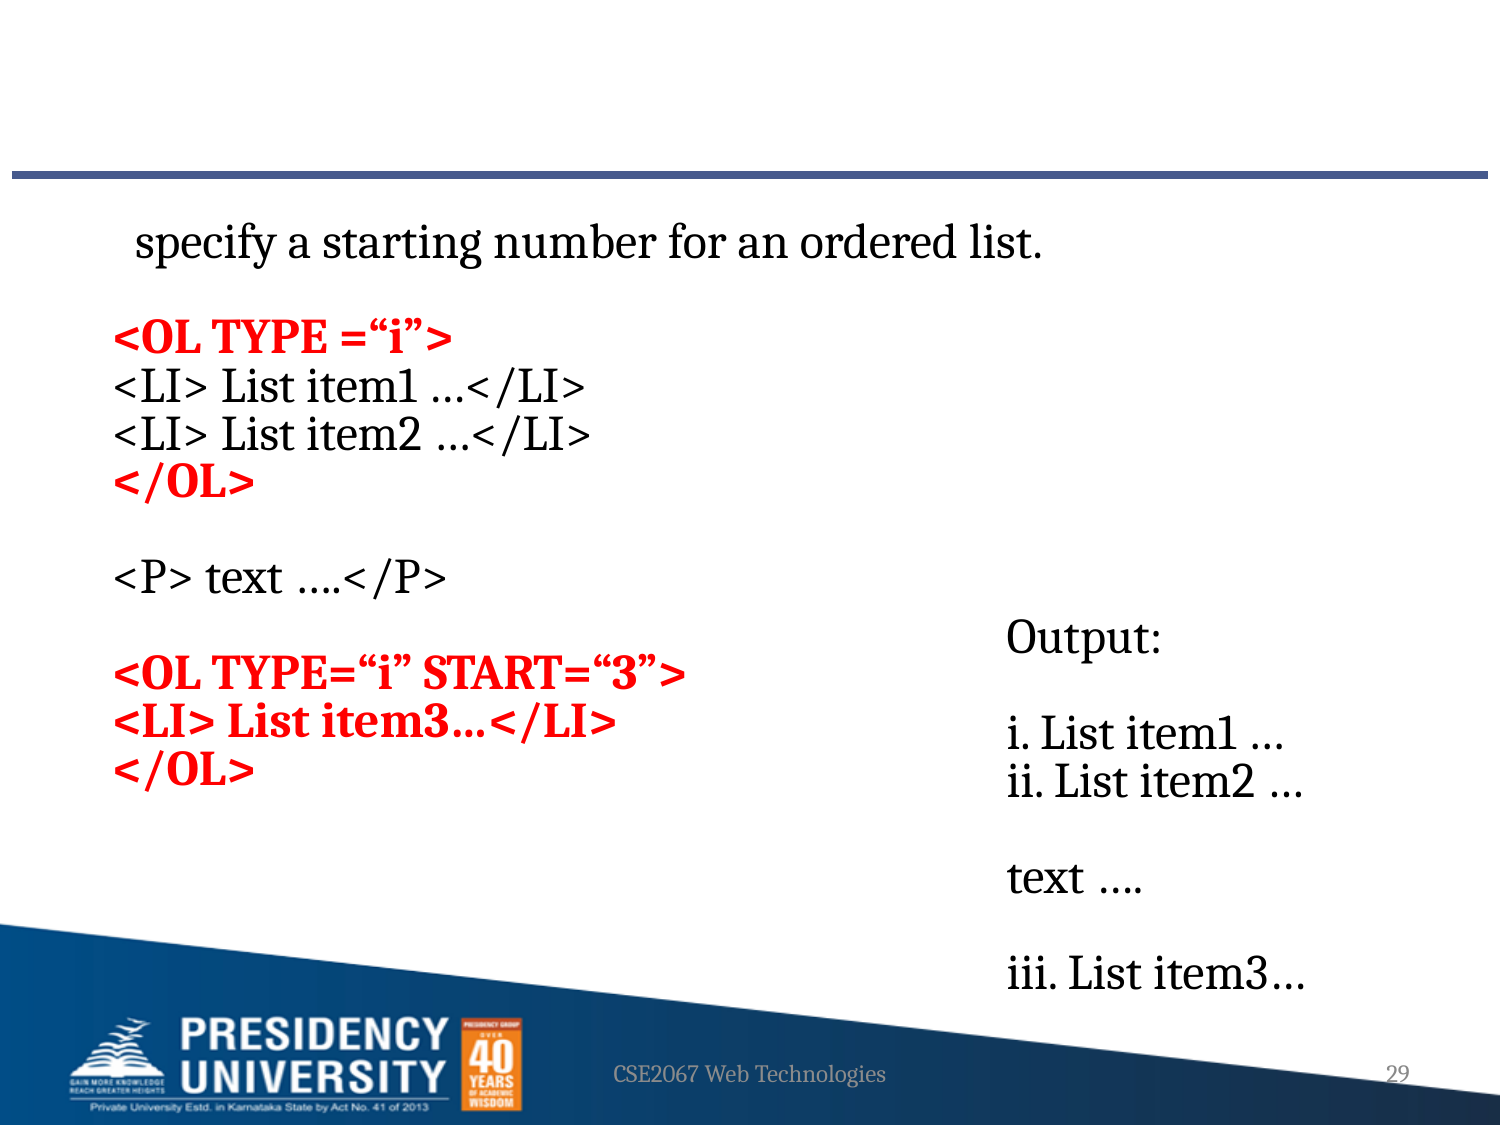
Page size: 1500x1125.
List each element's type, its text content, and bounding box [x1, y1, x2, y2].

slide_number 29 [1074, 1042, 1425, 1103]
text_box specify a starting number for an ordered list. <OL TYPE =“i”> <LI> List item1 …</LI> <LI> List item2 …</LI> </OL> <P> text ….</P> <OL TYPE=“i” START=“3”> <LI> List item3…</LI> </OL> [97, 212, 1382, 803]
text_box Output: i. List item1 … ii. List item2 … text …. iii. List item3… [991, 607, 1500, 1007]
picture [0, 921, 1500, 1125]
footer CSE2067 Web Technologies [512, 1042, 988, 1103]
